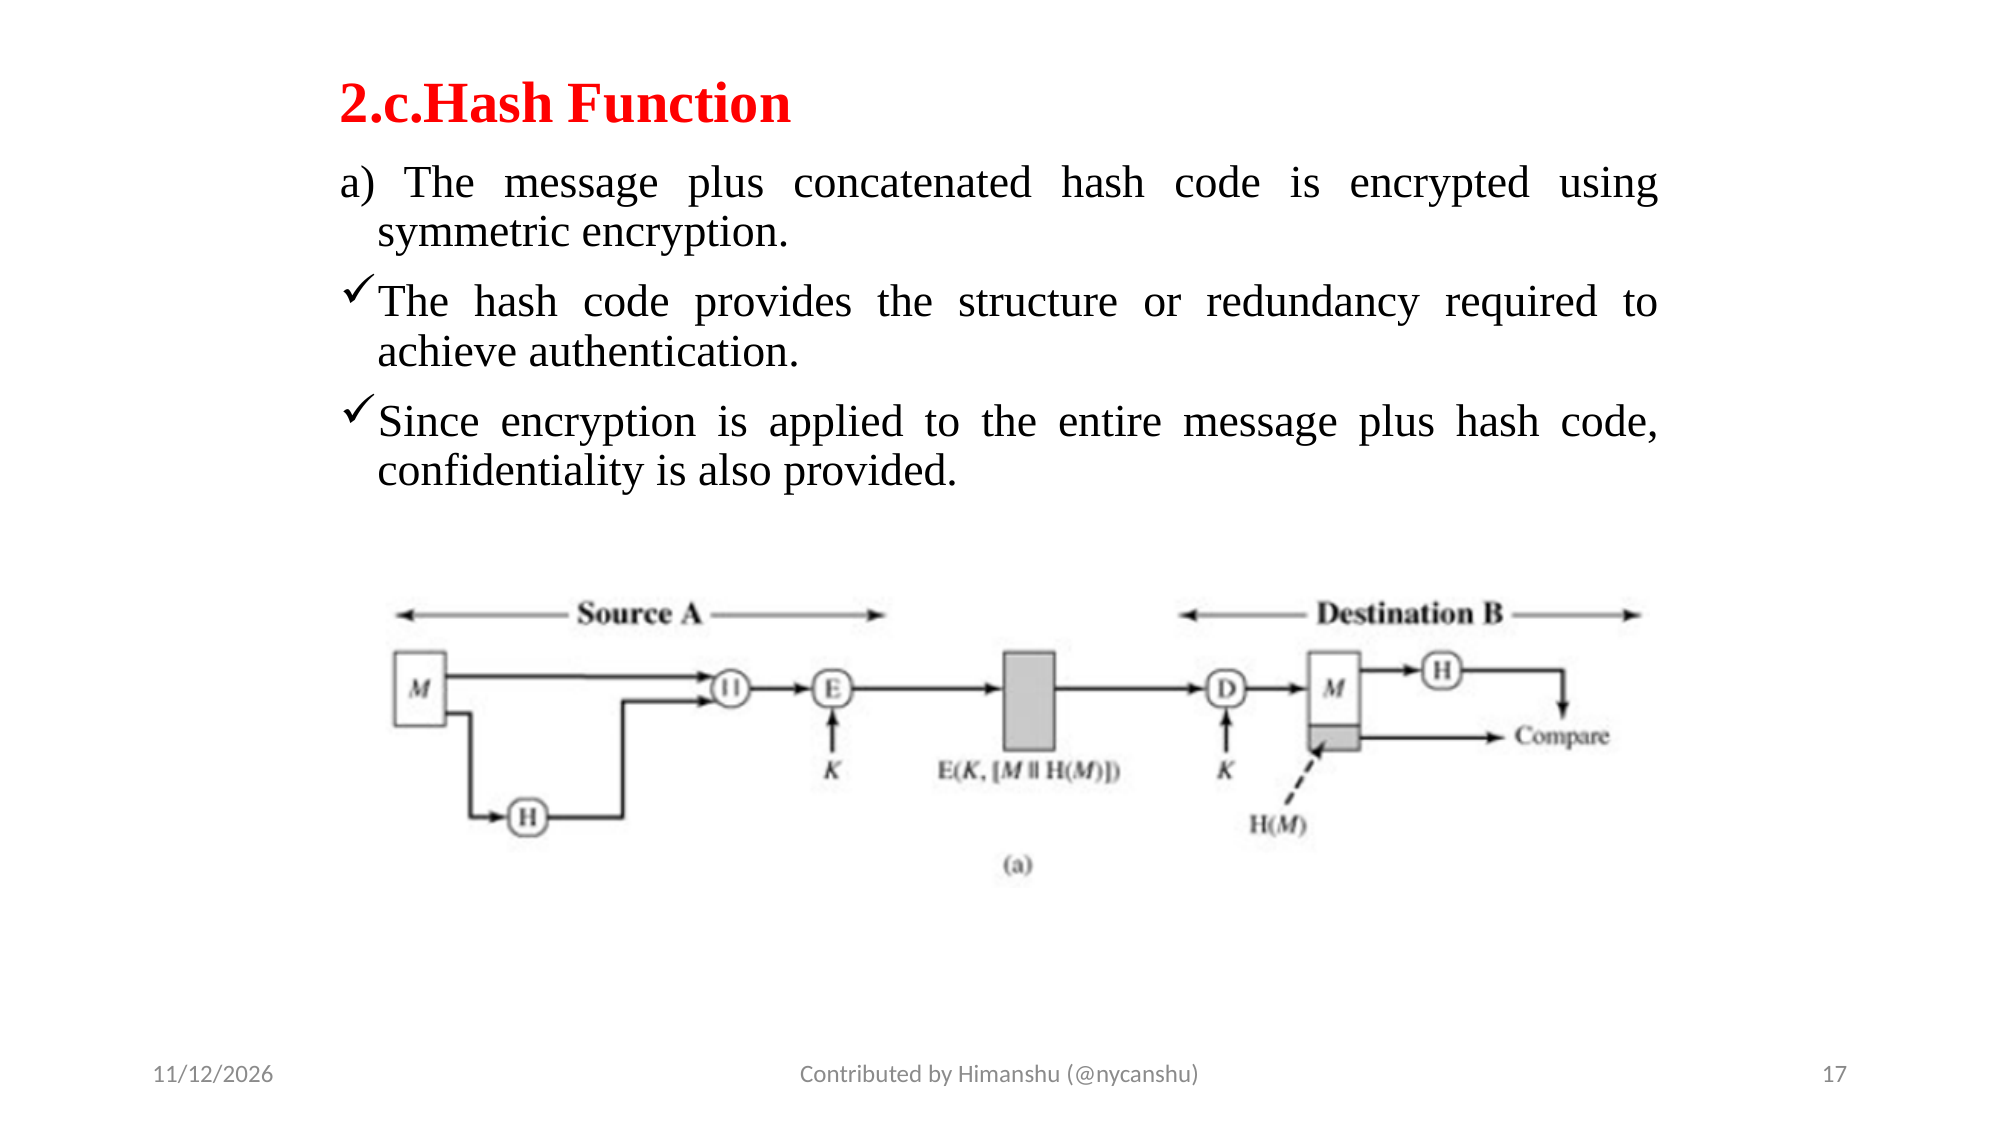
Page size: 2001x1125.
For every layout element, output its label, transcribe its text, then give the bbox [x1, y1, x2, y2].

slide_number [137, 1042, 588, 1103]
picture [385, 587, 1650, 888]
list a) The message plus concatenated hash code is encrypted using symmetric encryption. The hash code provides the structure or redundancy required to achieve authentication. Since encryption is applied to the entire message plus hash code, confidentiality is also provided. [324, 149, 1675, 1005]
title 2.c.Hash Function [324, 45, 1675, 149]
footer Contributed by Himanshu (@nycanshu) [662, 1042, 1338, 1103]
slide_number 17 [1412, 1042, 1863, 1103]
